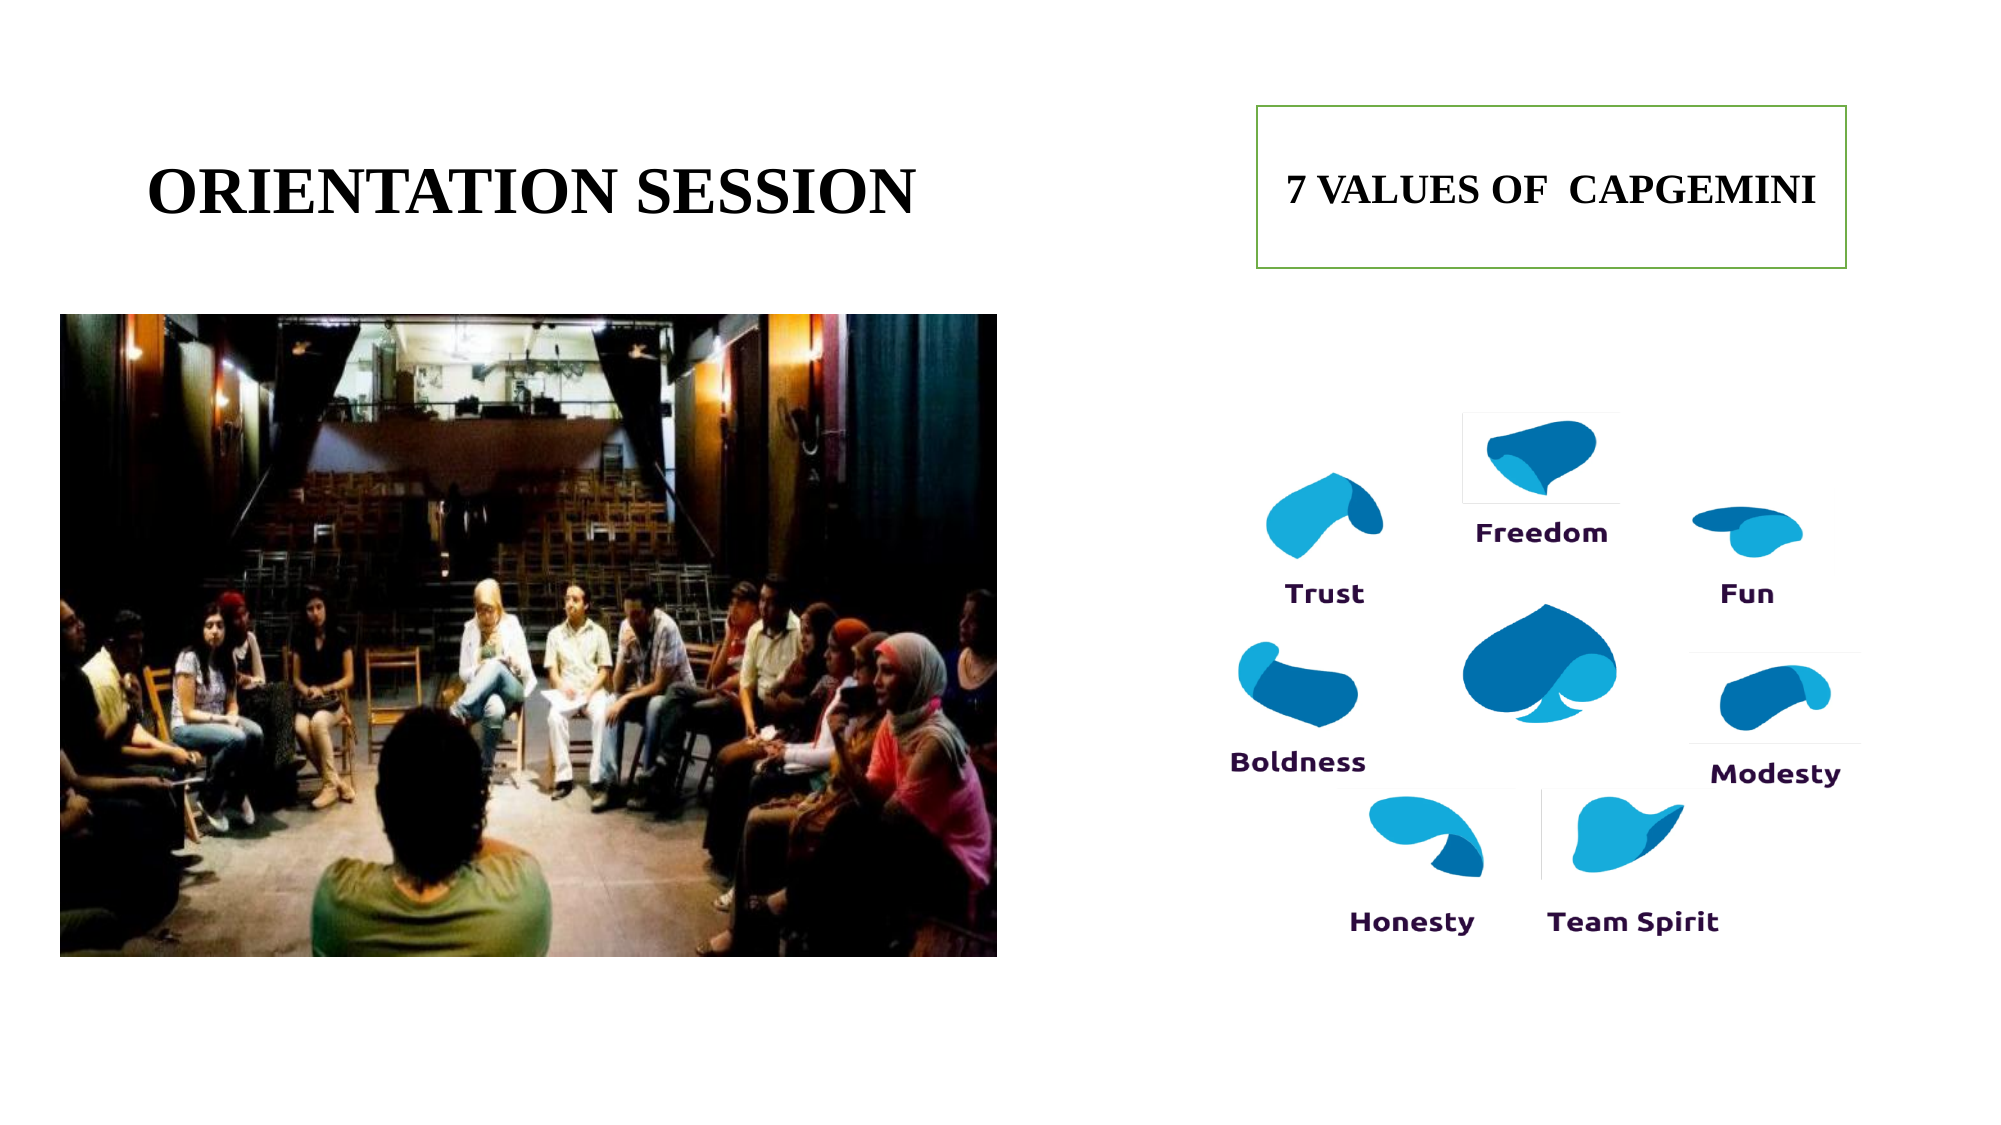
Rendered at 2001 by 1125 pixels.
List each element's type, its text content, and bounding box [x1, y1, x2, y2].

text_box ORIENTATION SESSION [114, 105, 950, 269]
picture [1175, 330, 1904, 941]
picture [60, 314, 997, 957]
text_box 7 VALUES OF CAPGEMINI [1256, 105, 1847, 269]
